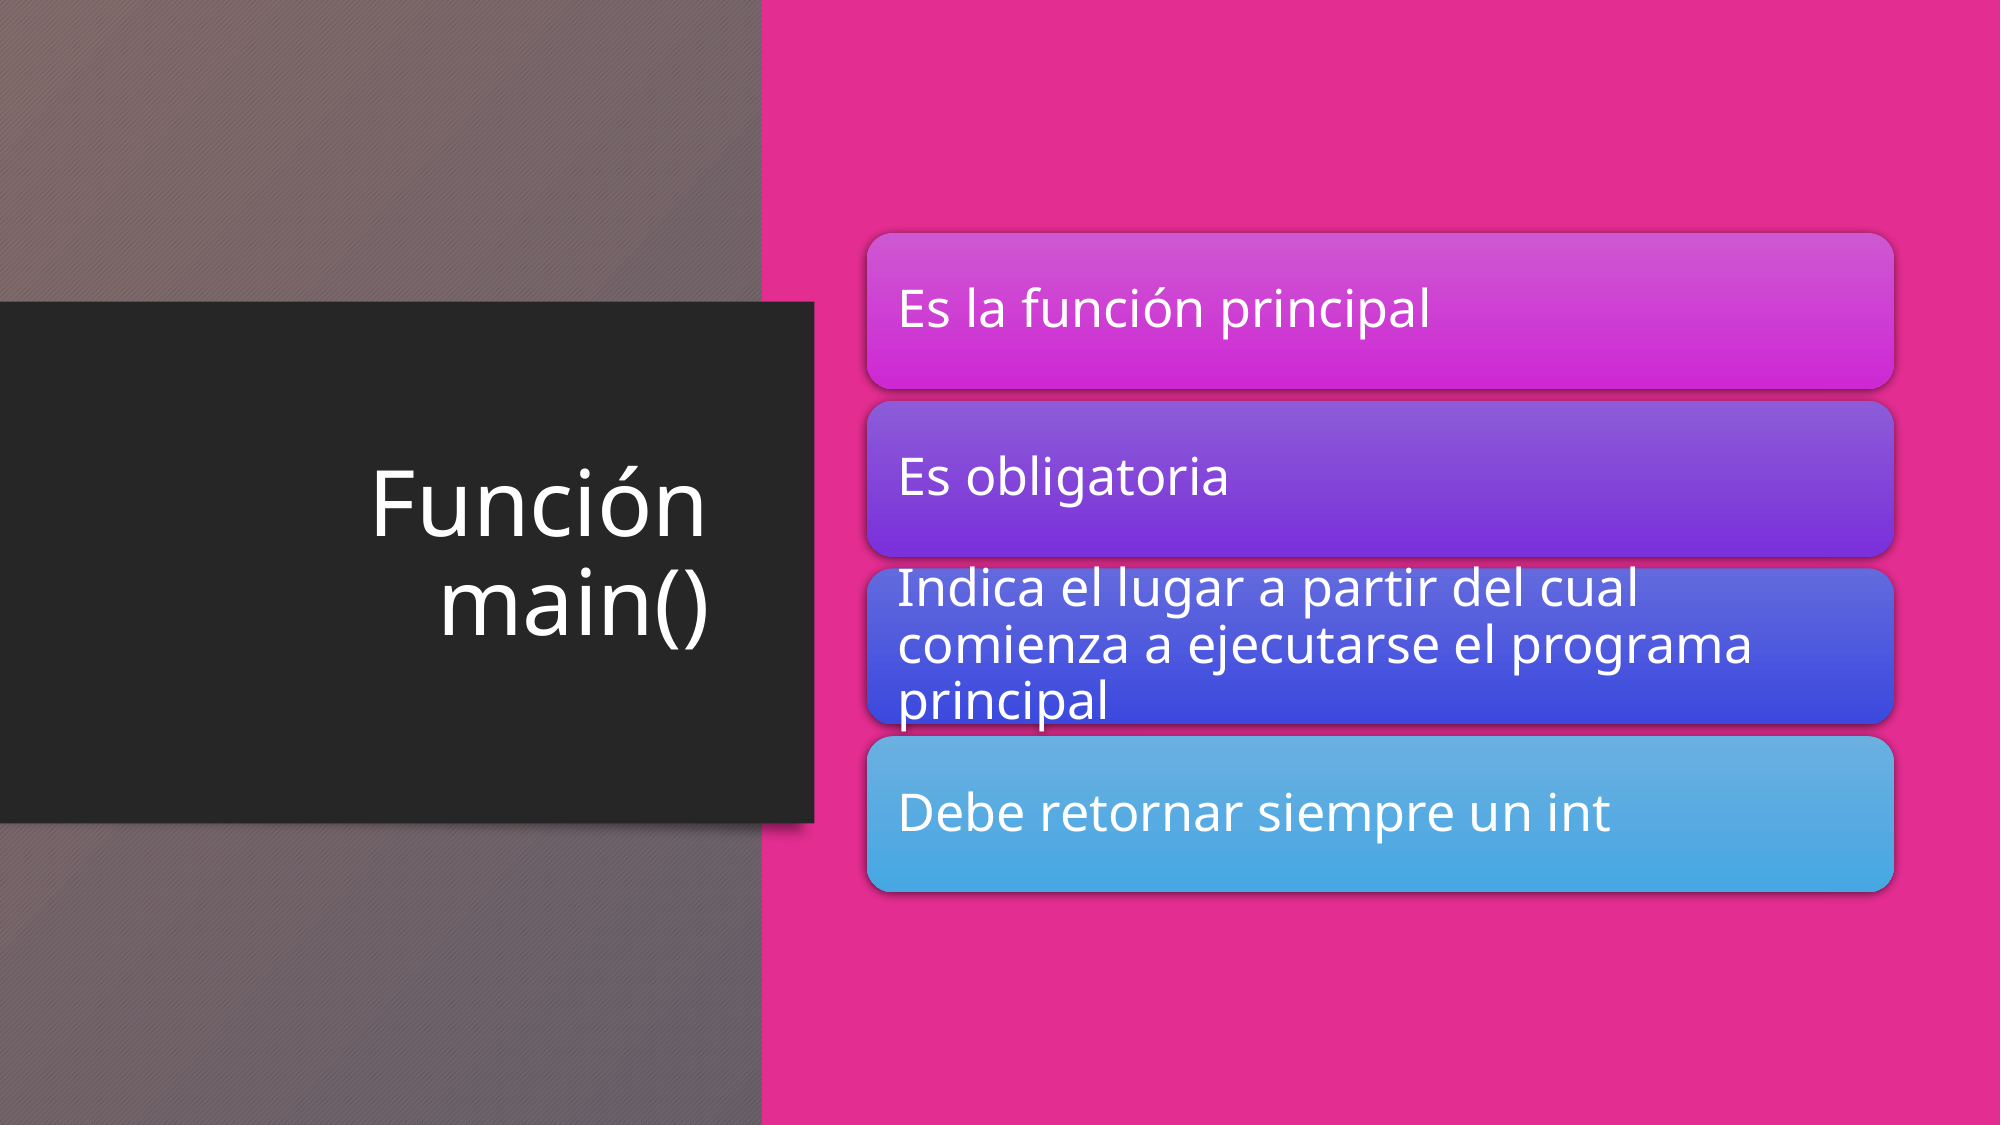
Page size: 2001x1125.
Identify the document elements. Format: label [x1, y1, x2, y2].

list [866, 104, 1895, 1021]
picture [0, 0, 2000, 1125]
